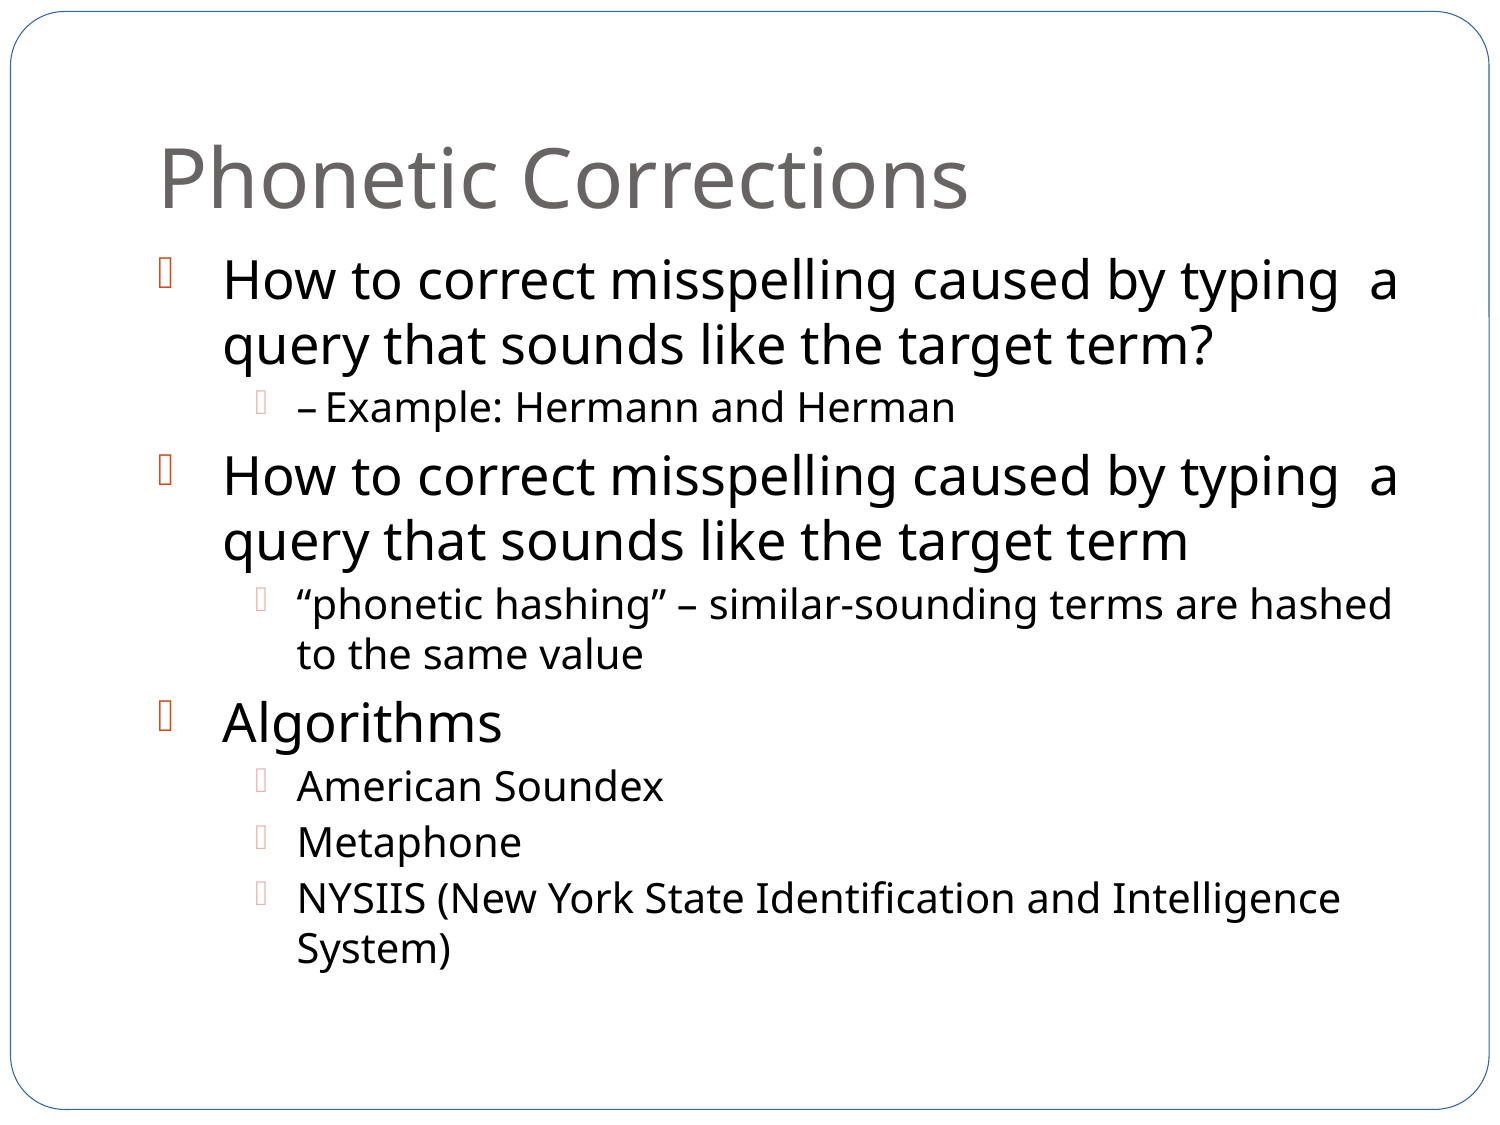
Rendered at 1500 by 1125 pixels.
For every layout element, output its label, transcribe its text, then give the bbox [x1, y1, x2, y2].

title Phonetic Corrections [149, 44, 1426, 234]
list How to correct misspelling caused by typing a query that sounds like the target term? – Example: Hermann and Herman How to correct misspelling caused by typing a query that sounds like the target term “phonetic hashing” – similar-sounding terms are hashed to the same value Algorithms American Soundex Metaphone NYSIIS (New York State Identification and Intelligence System) [149, 236, 1426, 988]
